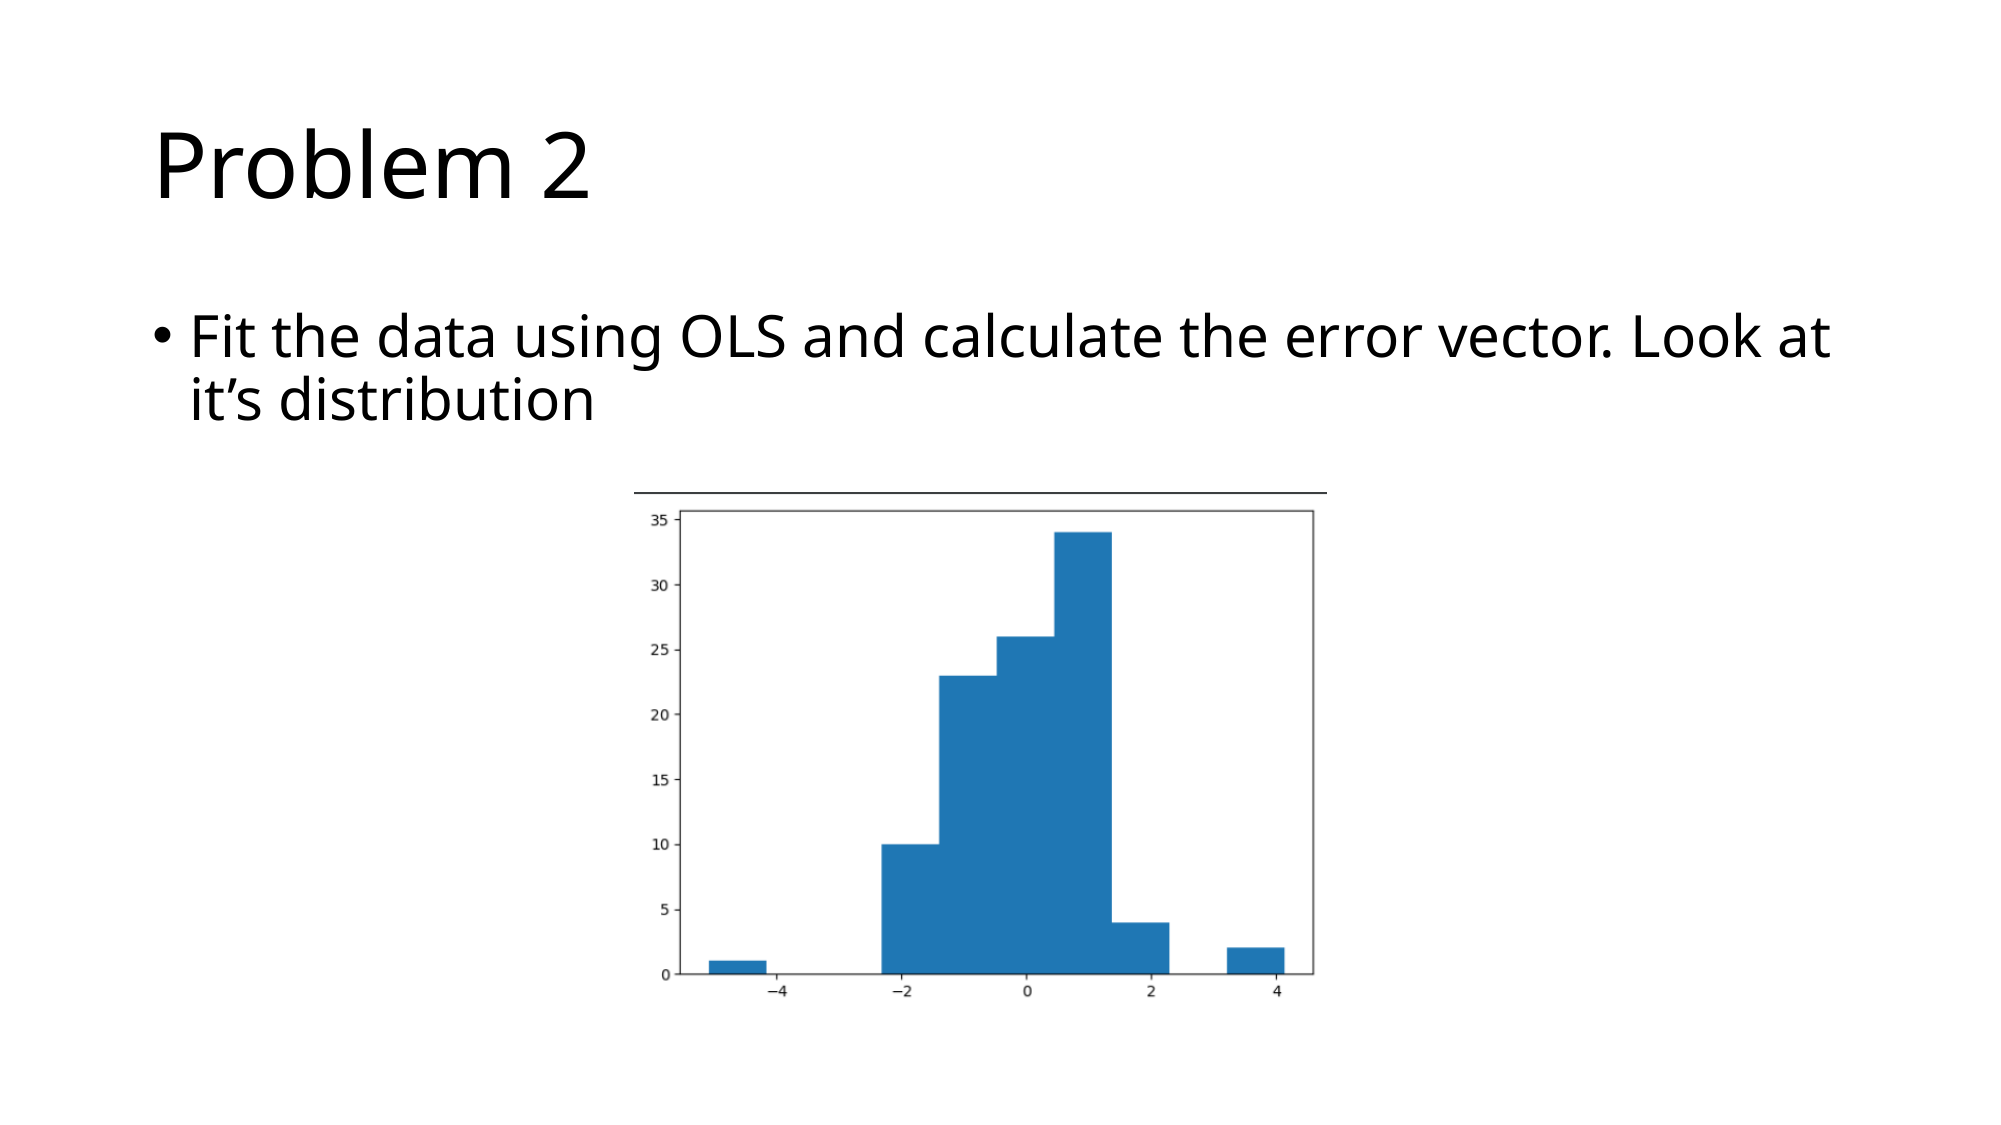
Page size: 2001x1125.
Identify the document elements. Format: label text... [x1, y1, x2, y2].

title Problem 2 [137, 59, 1863, 278]
picture [634, 492, 1327, 1014]
list Fit the data using OLS and calculate the error vector. Look at it’s distribution [137, 299, 1863, 1014]
